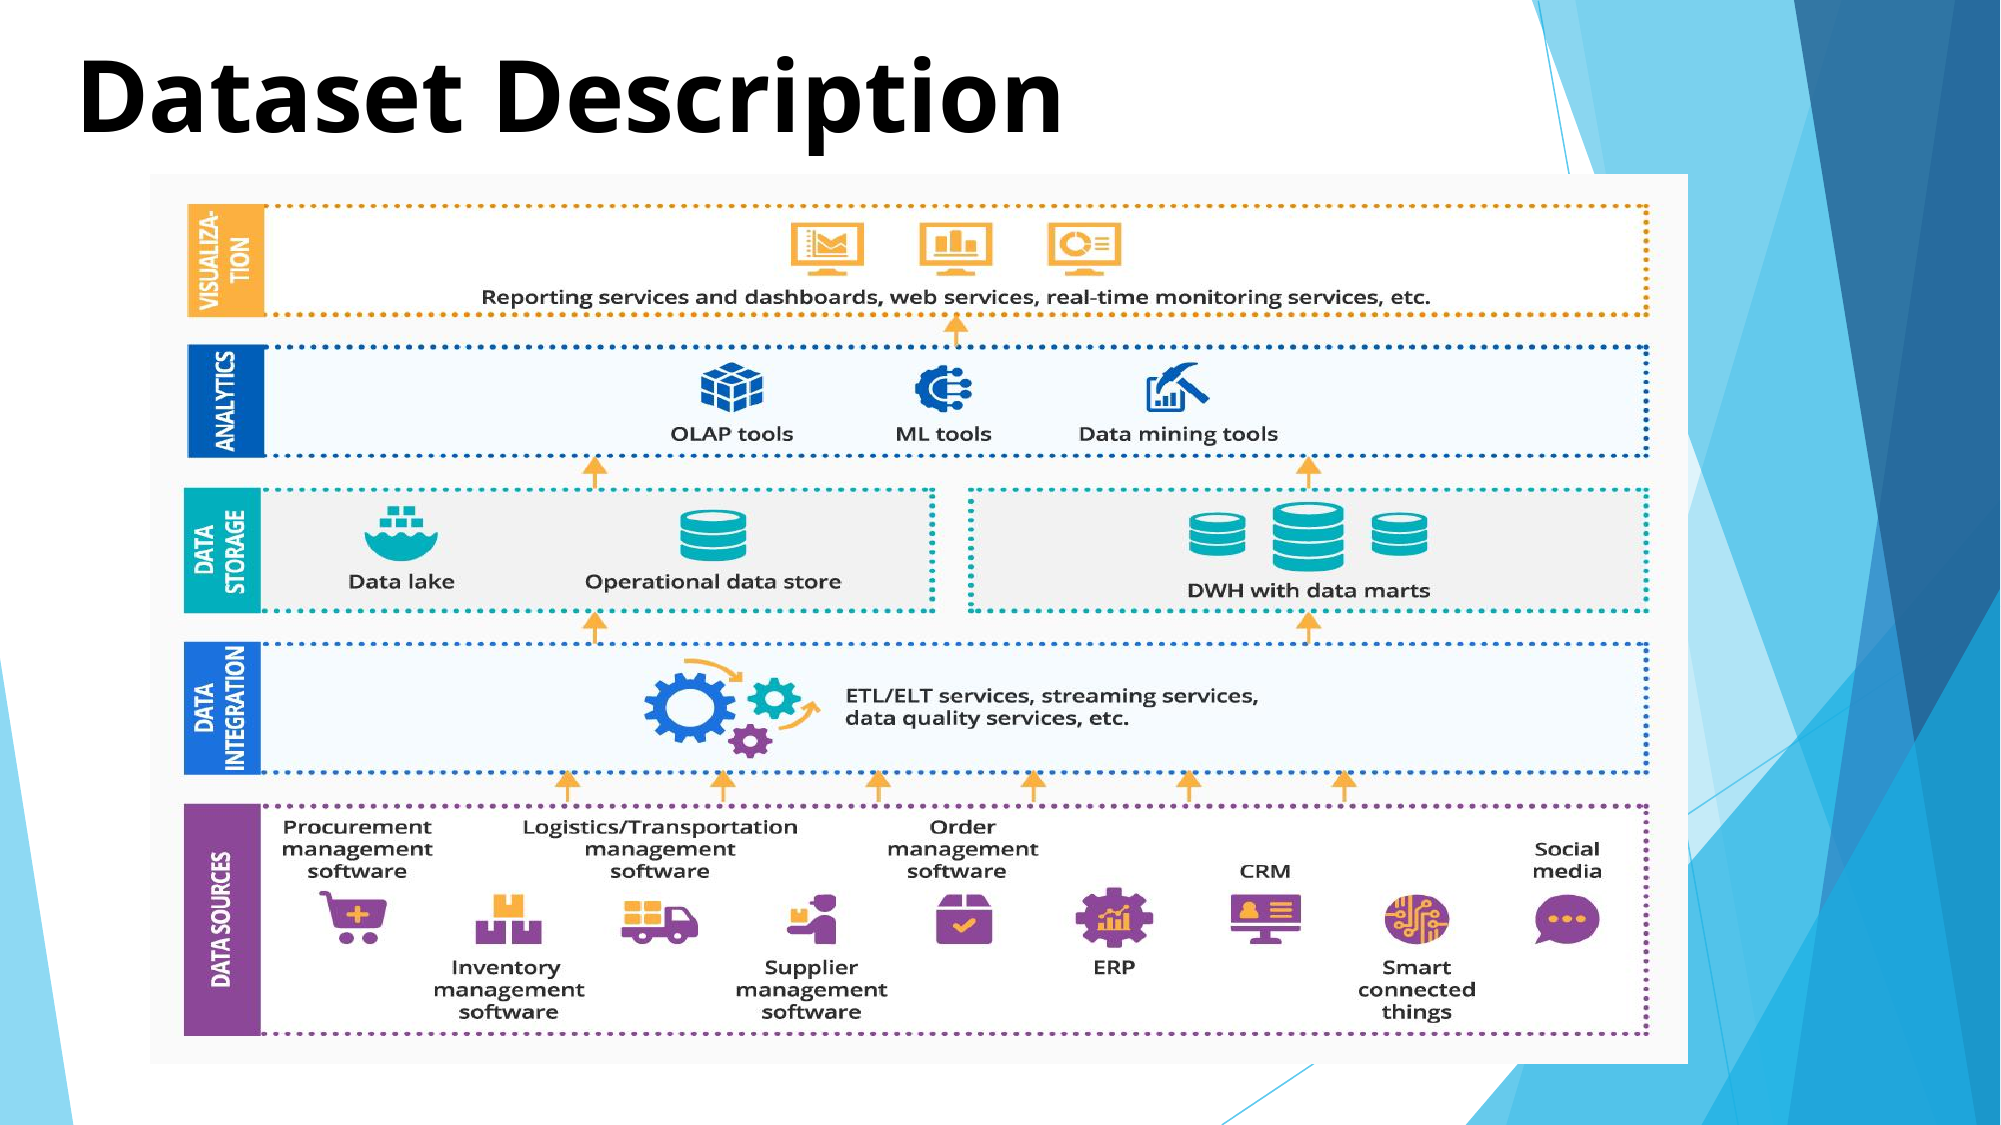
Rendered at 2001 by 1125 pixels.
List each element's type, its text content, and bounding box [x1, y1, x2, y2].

picture [149, 174, 1688, 1065]
title Dataset Description [75, 32, 1828, 157]
